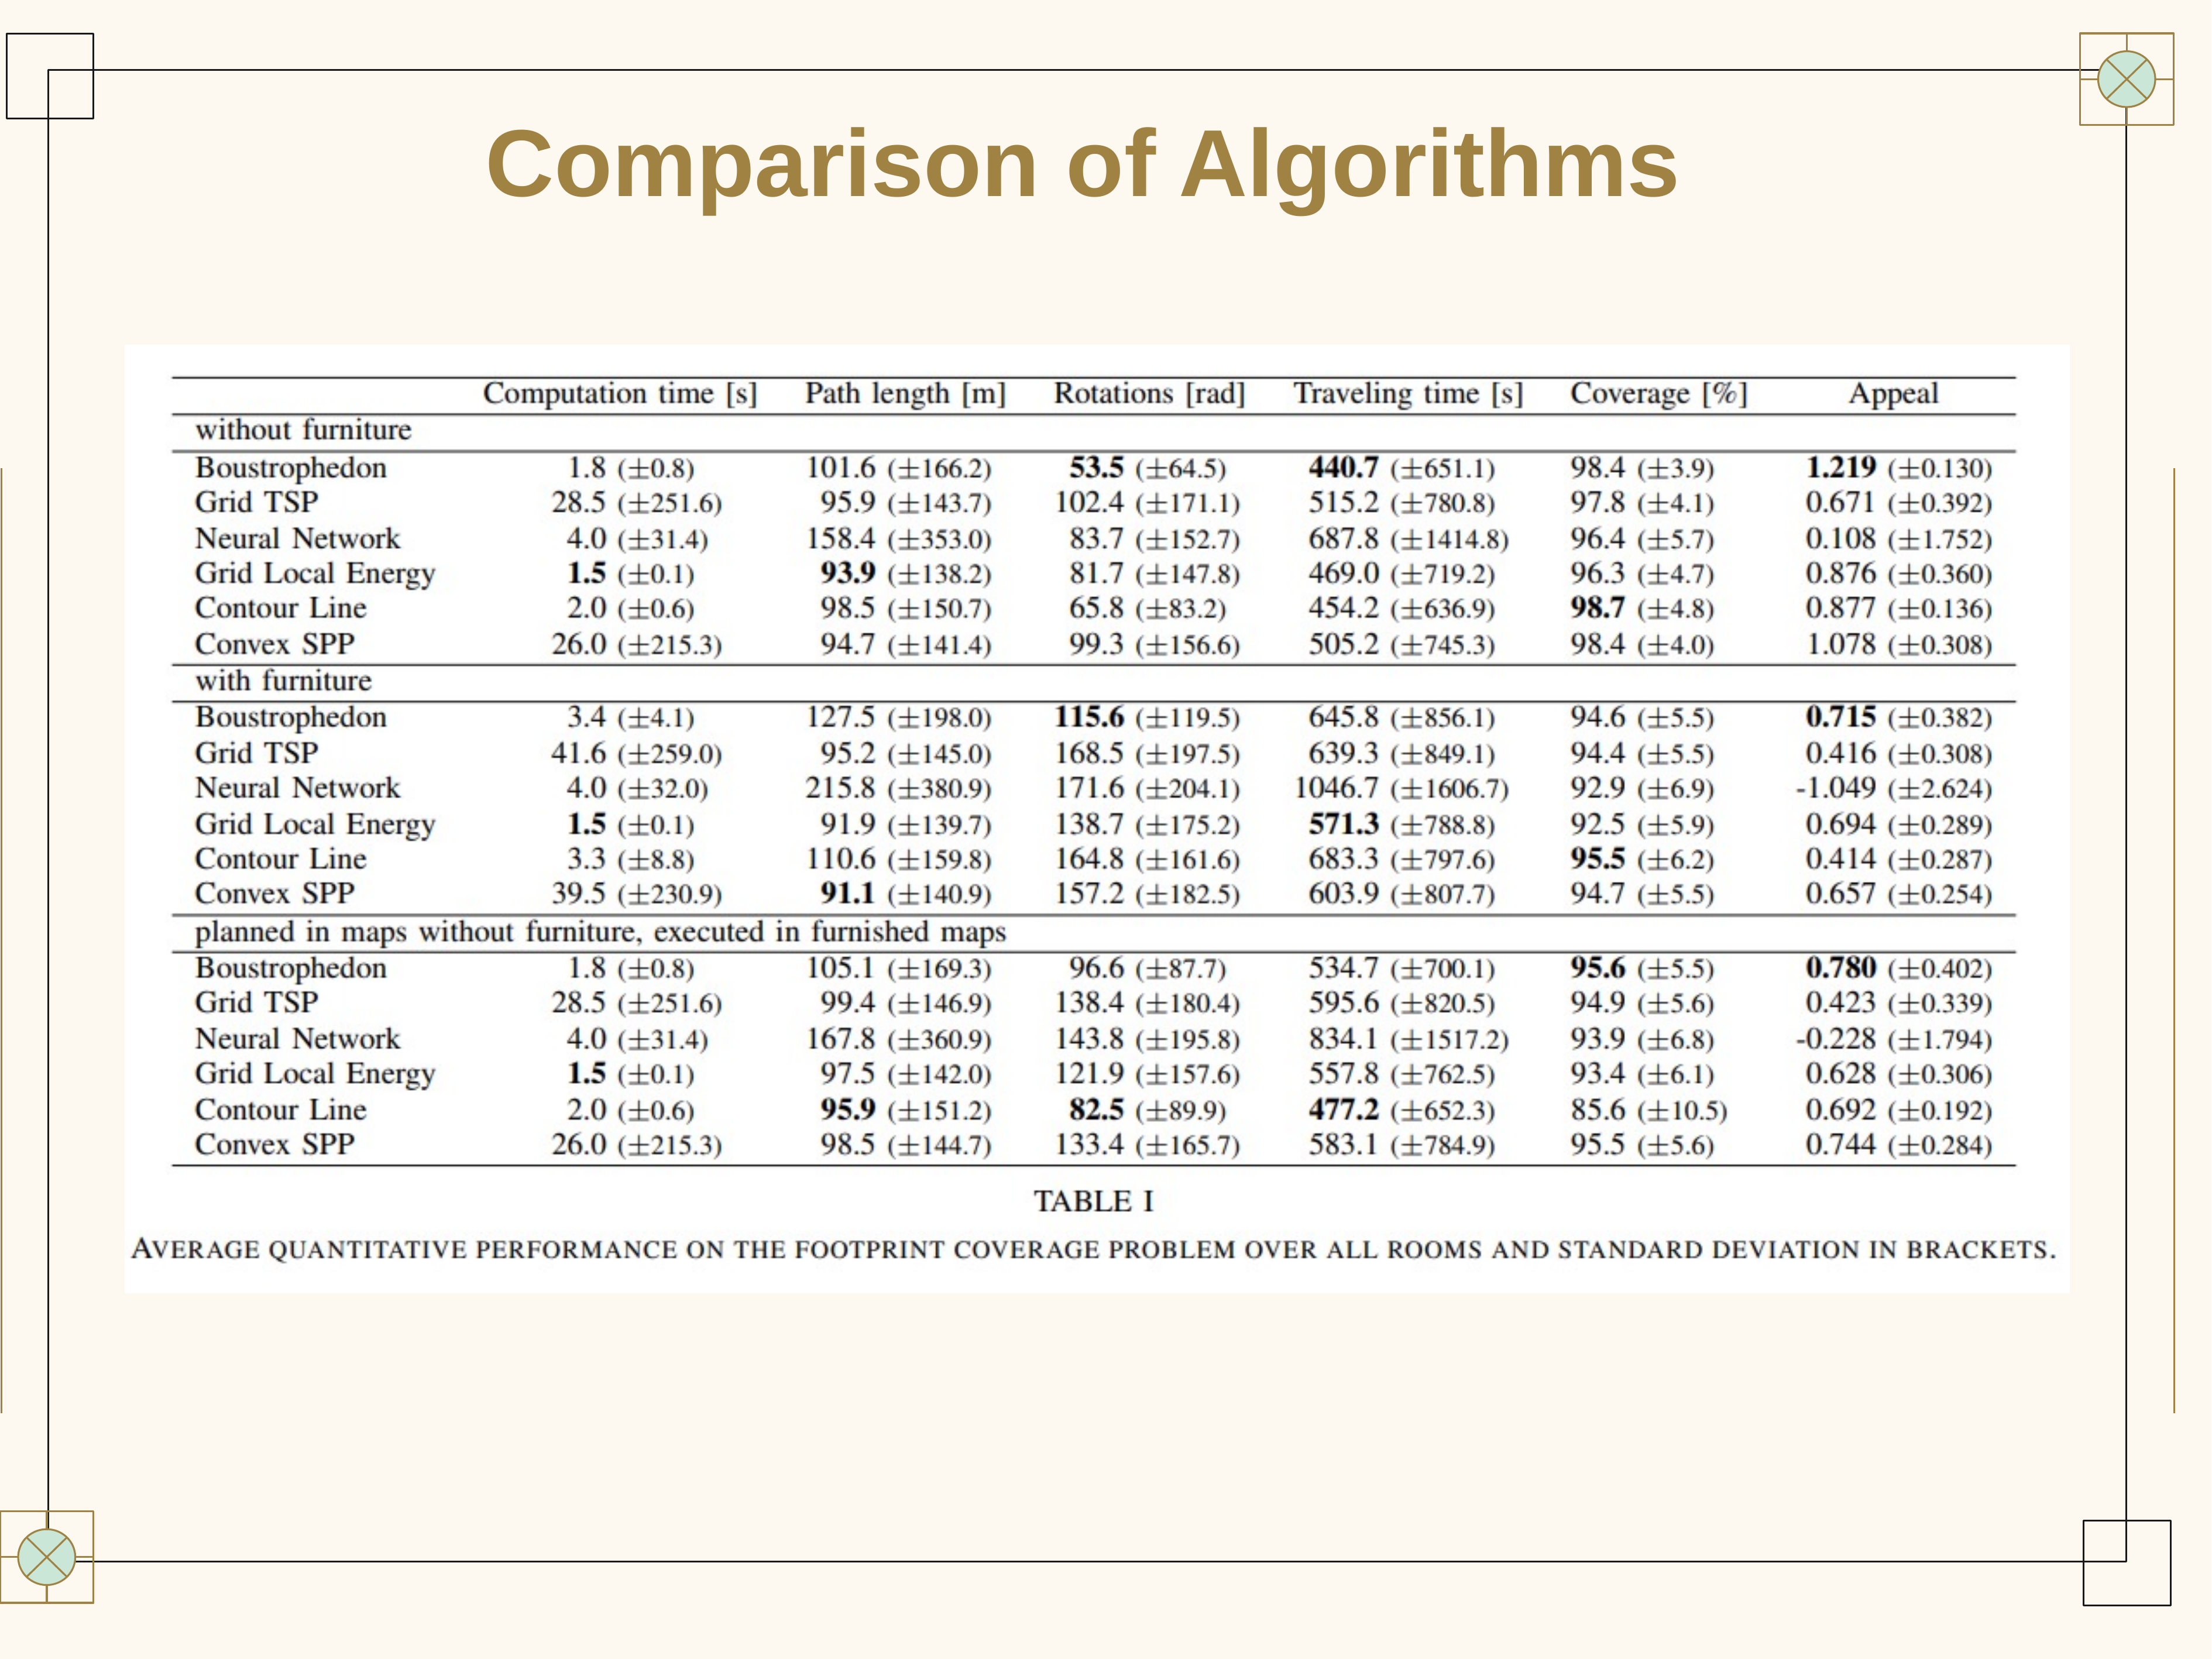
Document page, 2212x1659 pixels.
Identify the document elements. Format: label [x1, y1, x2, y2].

picture [125, 345, 2070, 1294]
text_box [0, 33, 2175, 1606]
